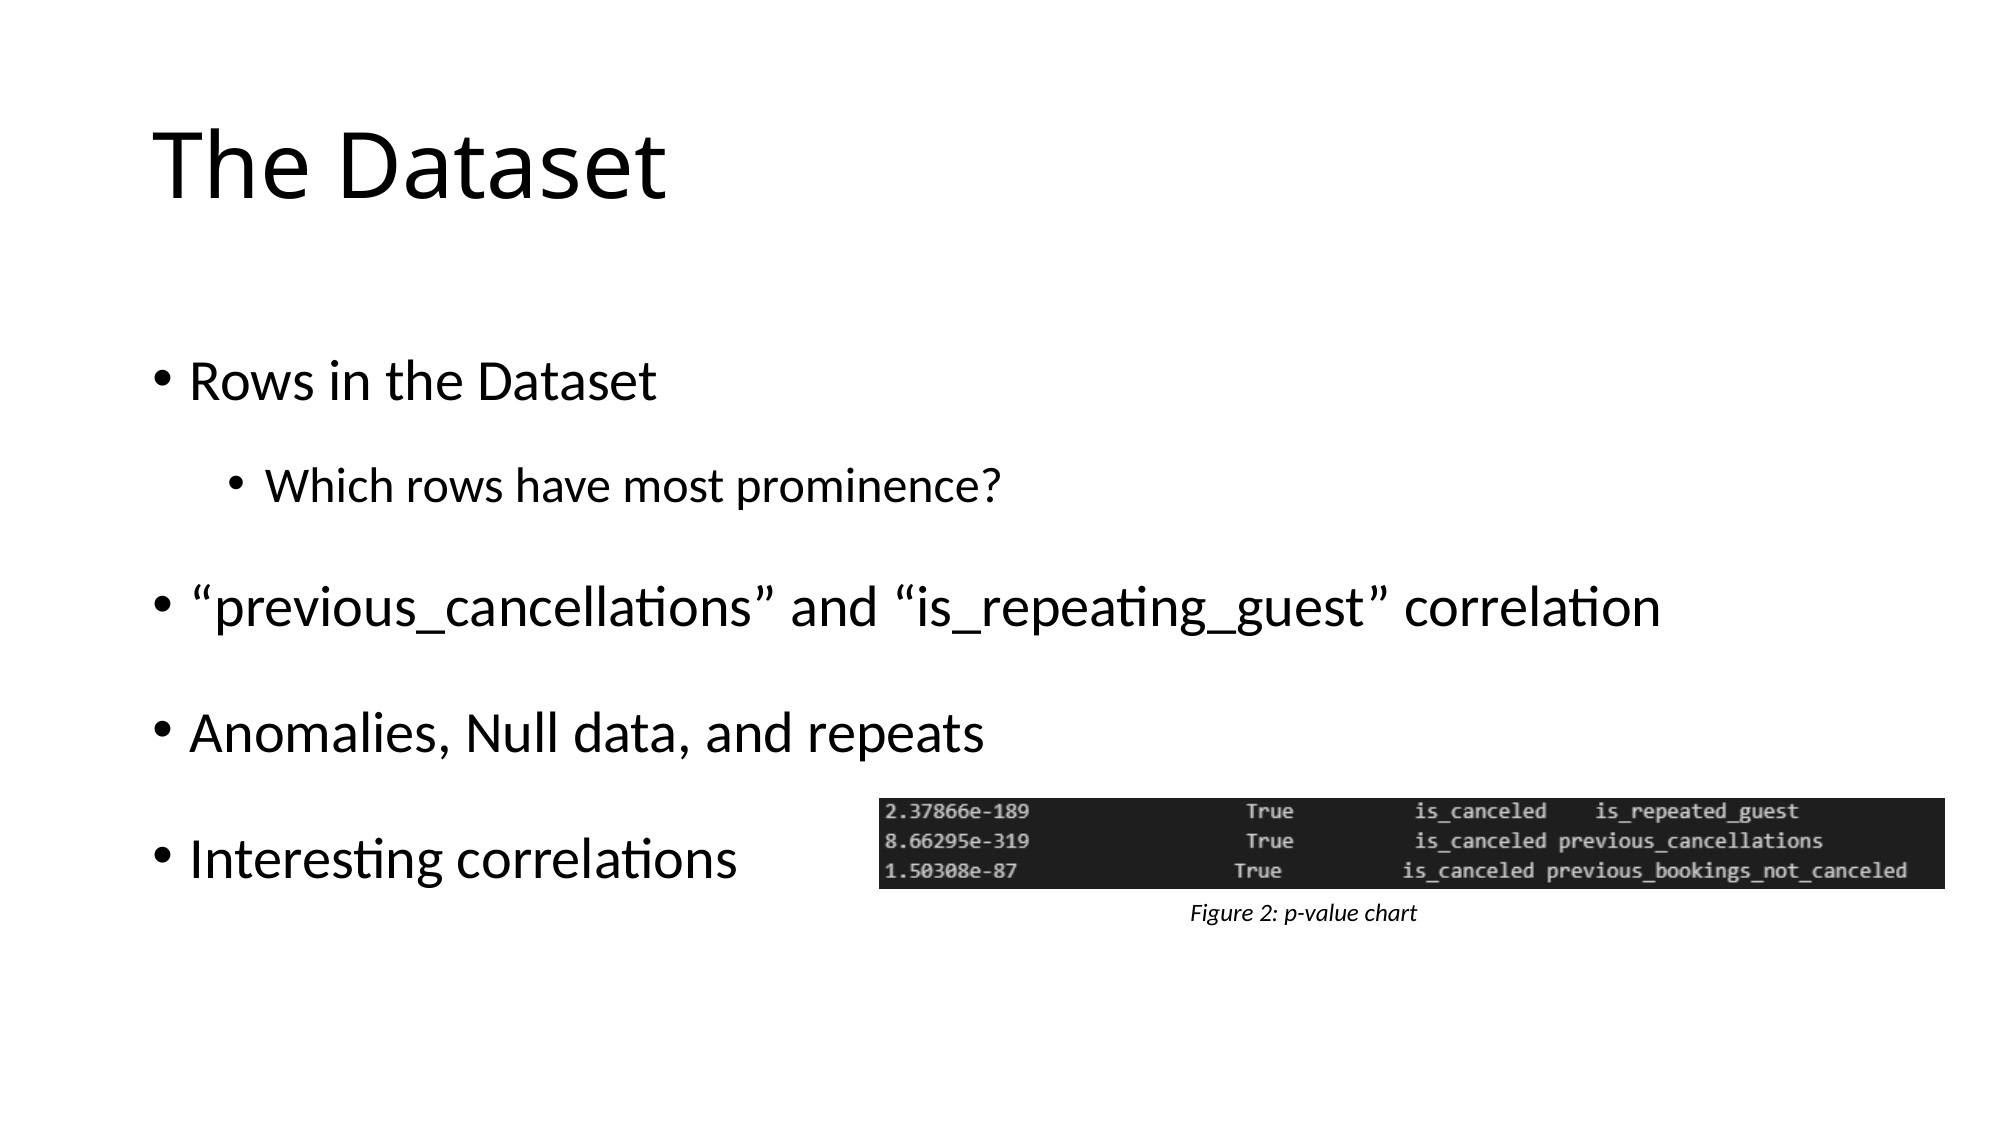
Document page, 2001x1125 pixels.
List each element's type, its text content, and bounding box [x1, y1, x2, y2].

picture [879, 798, 1945, 889]
text_box Figure 2: p-value chart [1175, 889, 1610, 934]
list Rows in the Dataset Which rows have most prominence? “previous_cancellations” and “is_repeating_guest” correlation Anomalies, Null data, and repeats Interesting correlations [137, 299, 1863, 1014]
title The Dataset [137, 59, 1863, 278]
